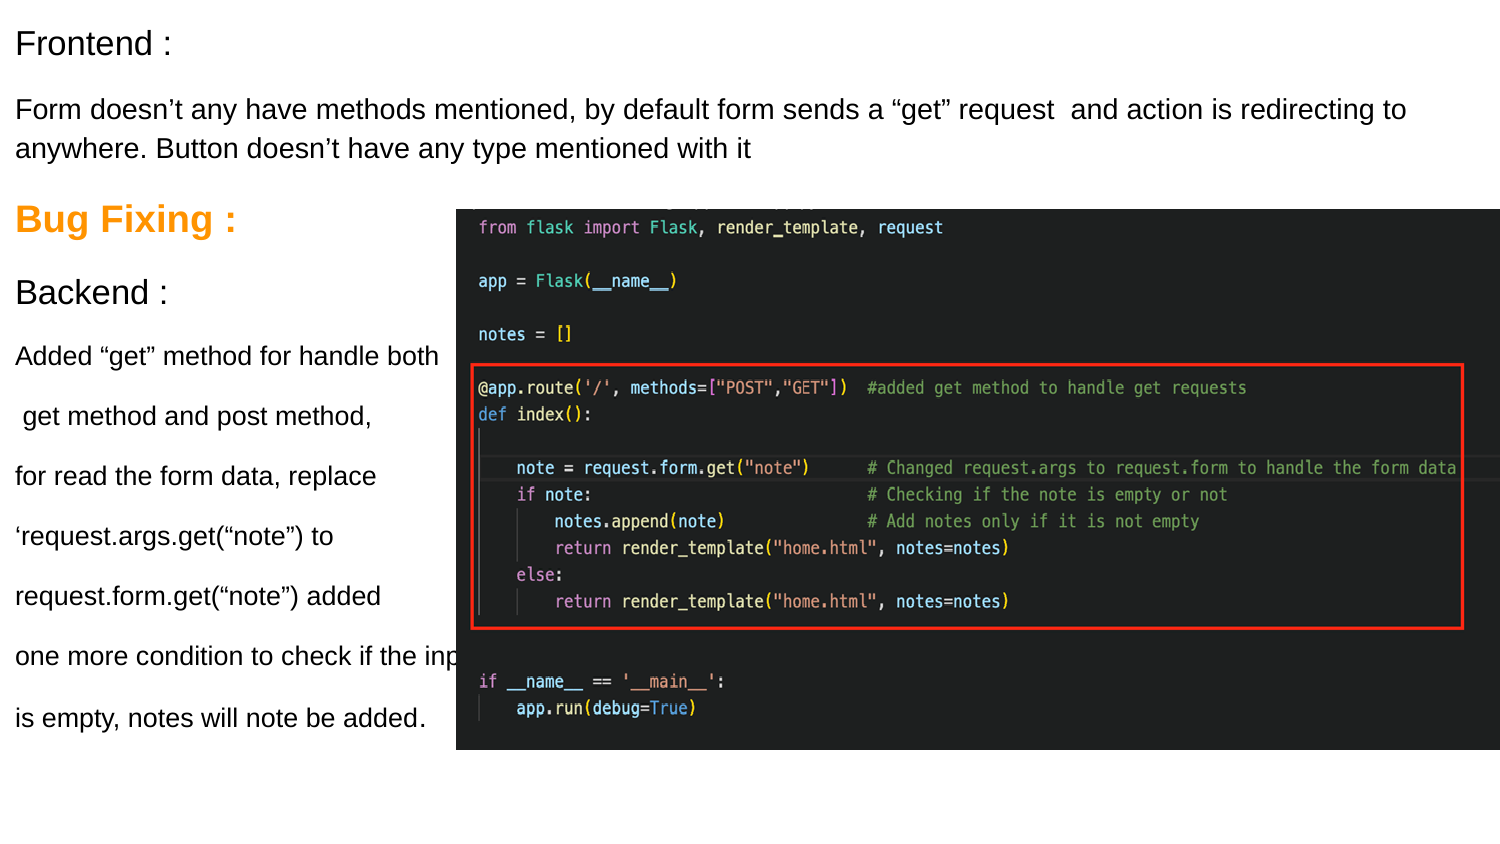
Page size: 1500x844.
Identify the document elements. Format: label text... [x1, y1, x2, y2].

picture [456, 209, 1500, 750]
list Frontend : Form doesn’t any have methods mentioned, by default form sends a “get” request and action is redirecting to anywhere. Button doesn’t have any type mentioned with it Bug Fixing : Backend : Added “get” method for handle both get method and post method, for read the form data, replace ‘request.args.get(“note”) to request.form.get(“note”) added one more condition to check if the input is empty, notes will note be added. [0, 0, 1449, 750]
